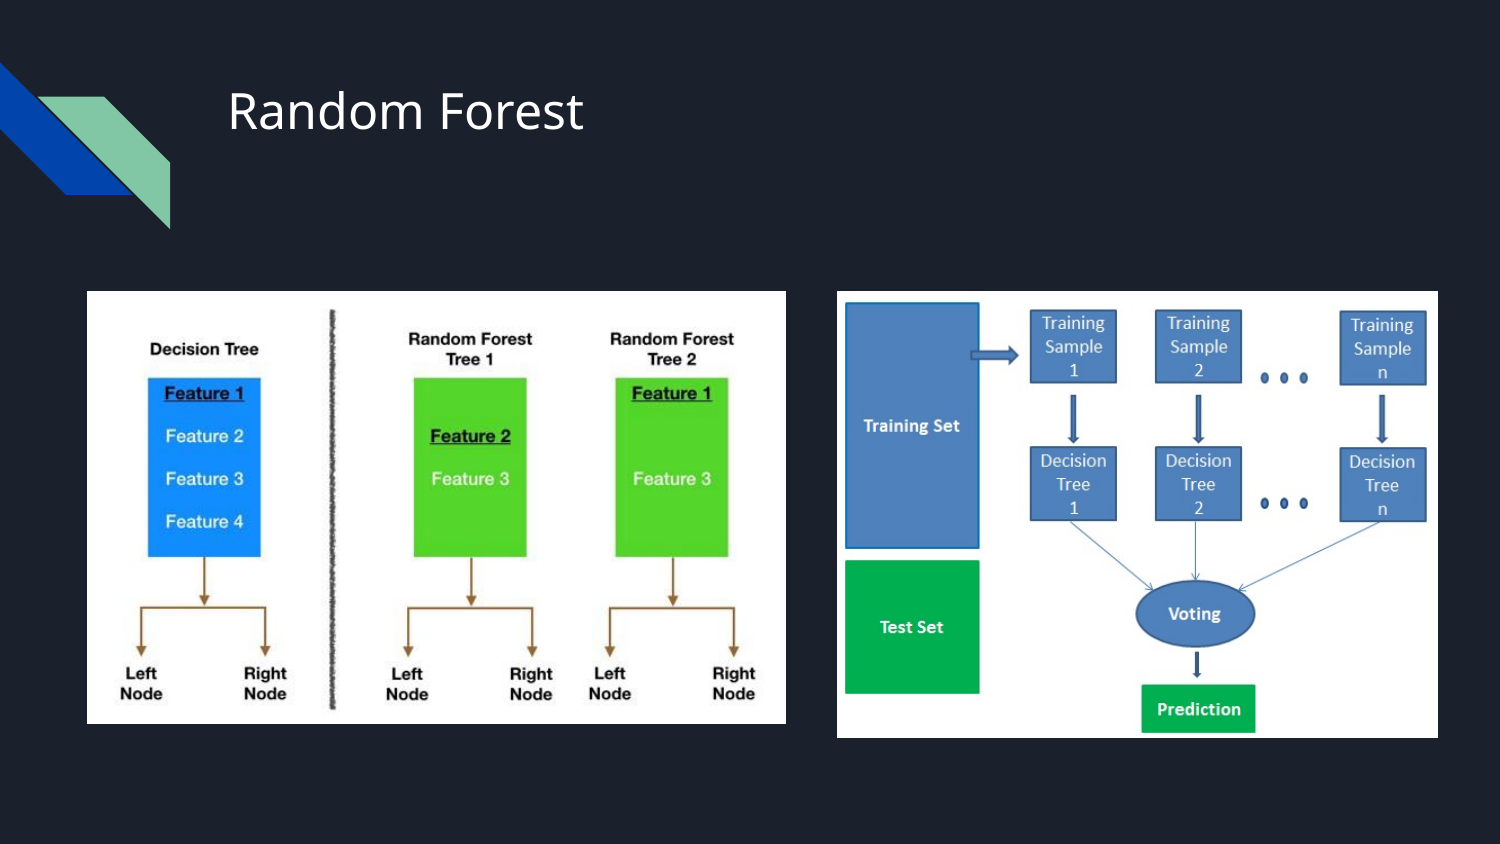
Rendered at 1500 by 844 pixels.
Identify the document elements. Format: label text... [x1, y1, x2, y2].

picture [87, 291, 786, 725]
picture [837, 291, 1438, 738]
title Random Forest [212, 64, 1368, 215]
